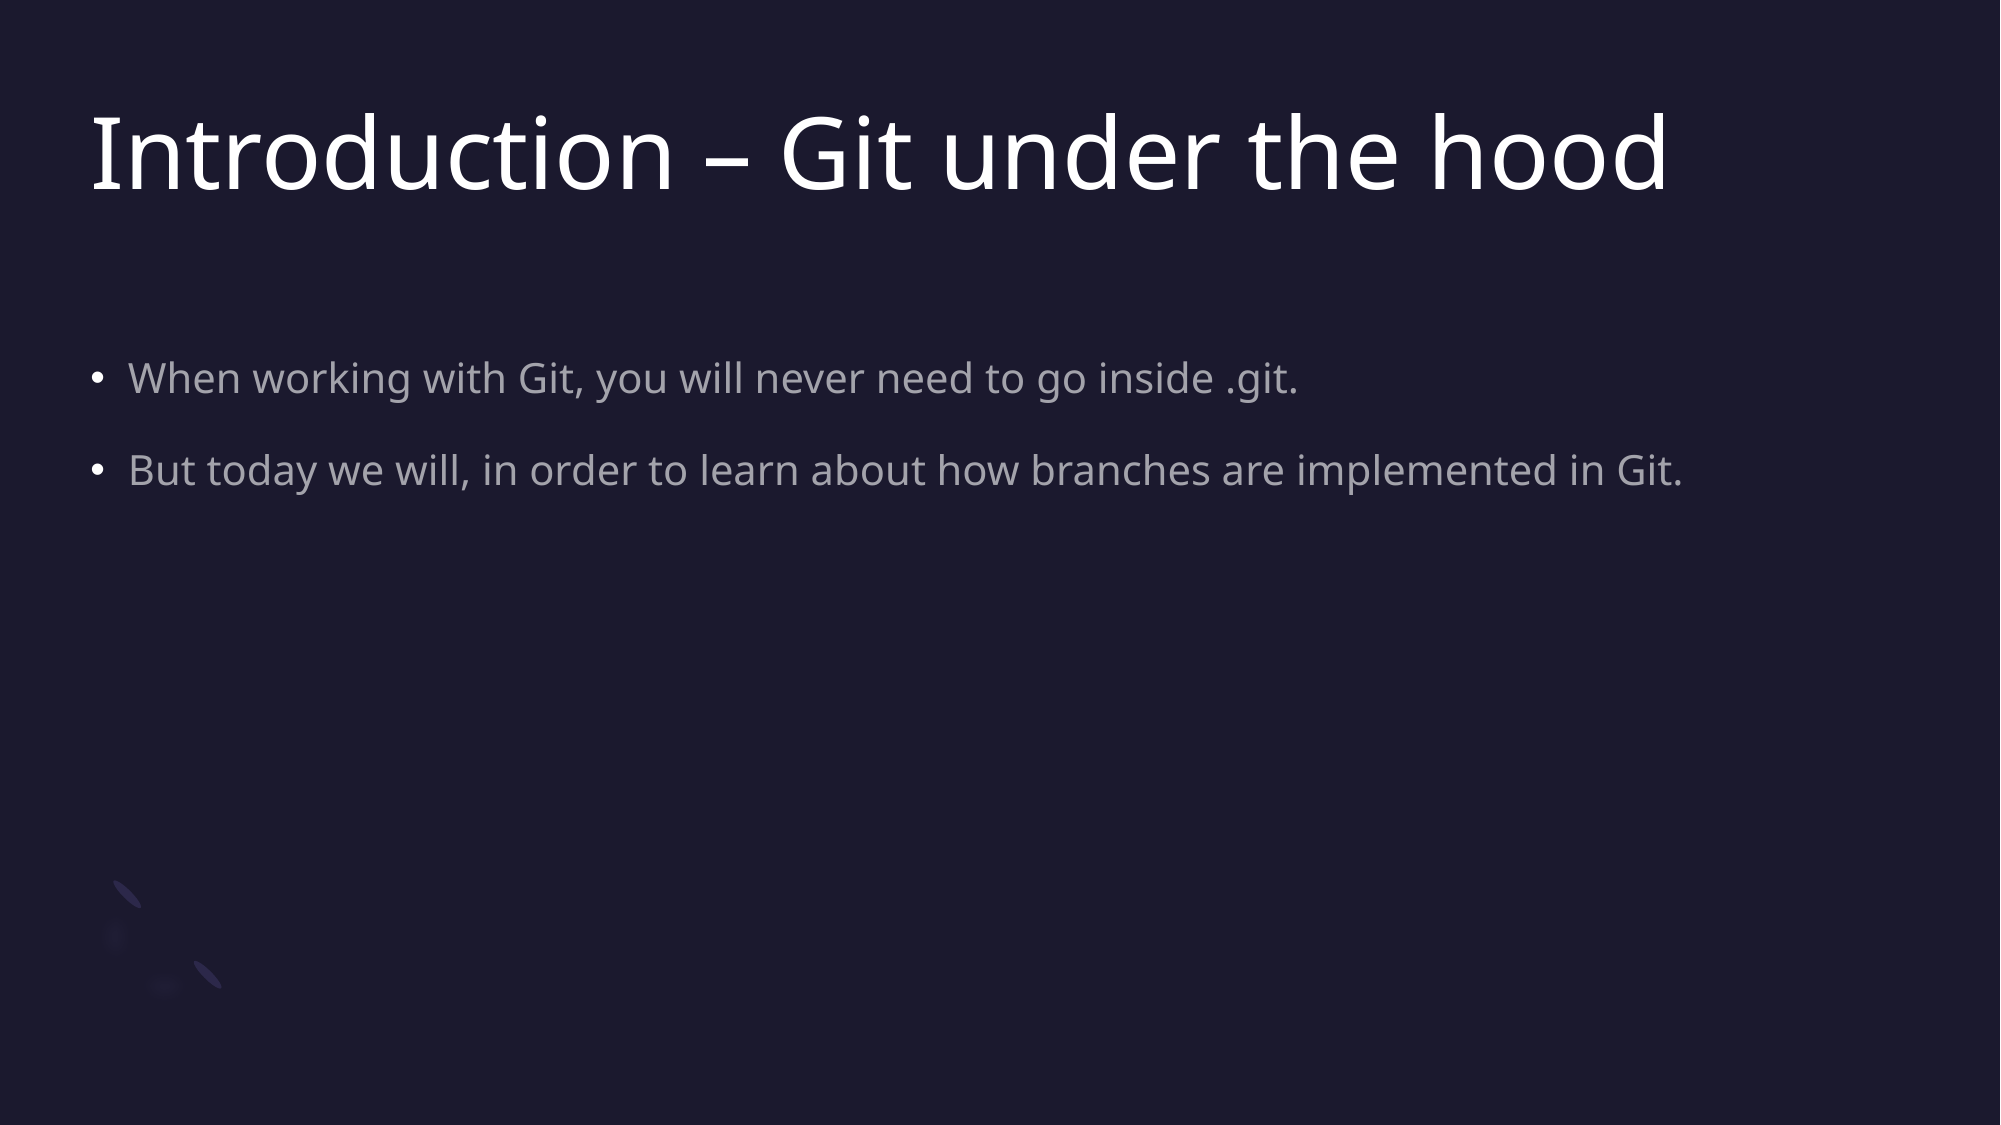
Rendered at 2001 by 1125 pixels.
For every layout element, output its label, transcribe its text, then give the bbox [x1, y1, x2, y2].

title Introduction – Git under the hood [90, 90, 1910, 309]
list When working with Git, you will never need to go inside .git. But today we will, in order to learn about how branches are implemented in Git. [90, 346, 1910, 1000]
